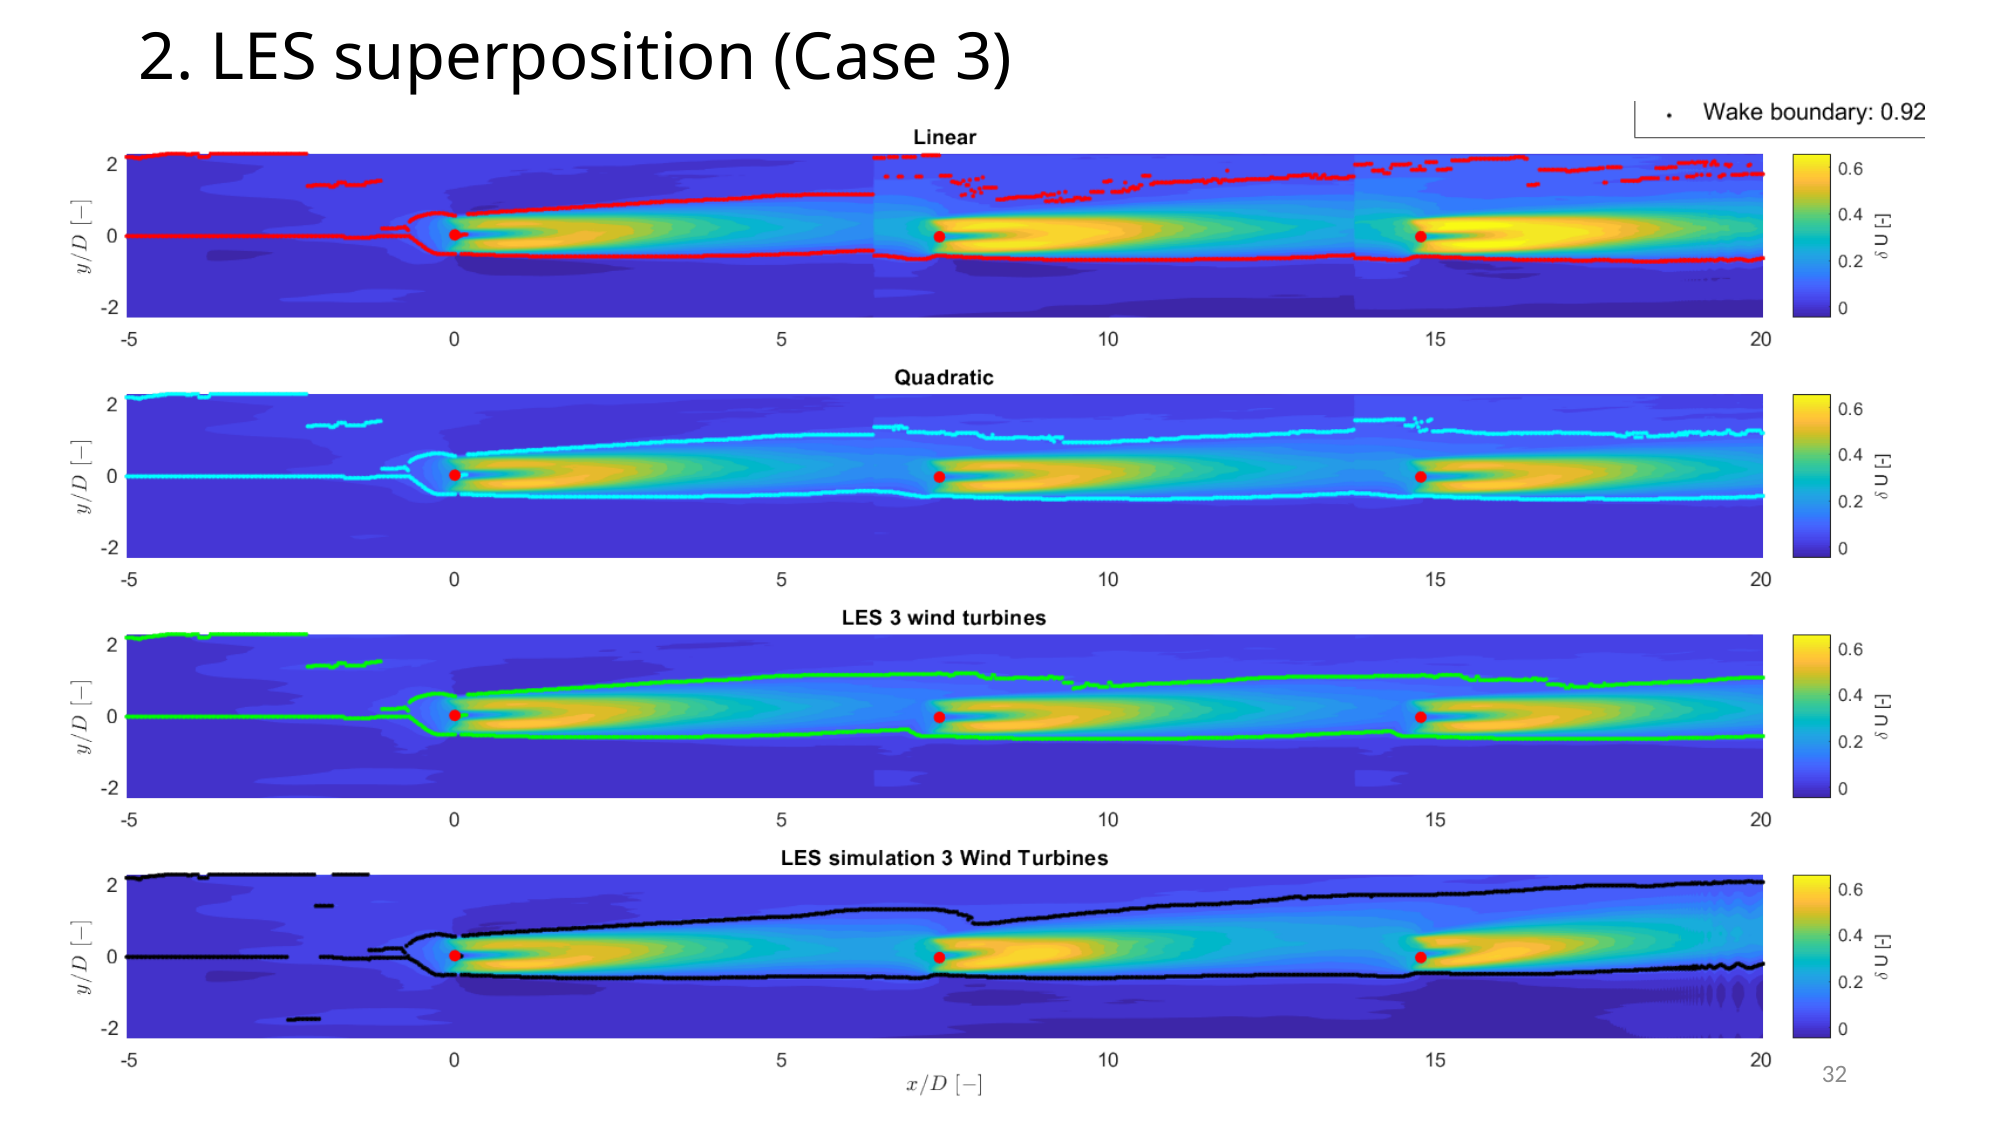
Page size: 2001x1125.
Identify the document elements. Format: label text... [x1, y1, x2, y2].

picture [48, 101, 1925, 1110]
text_box 2. LES superposition (Case 3) [123, 15, 1849, 101]
